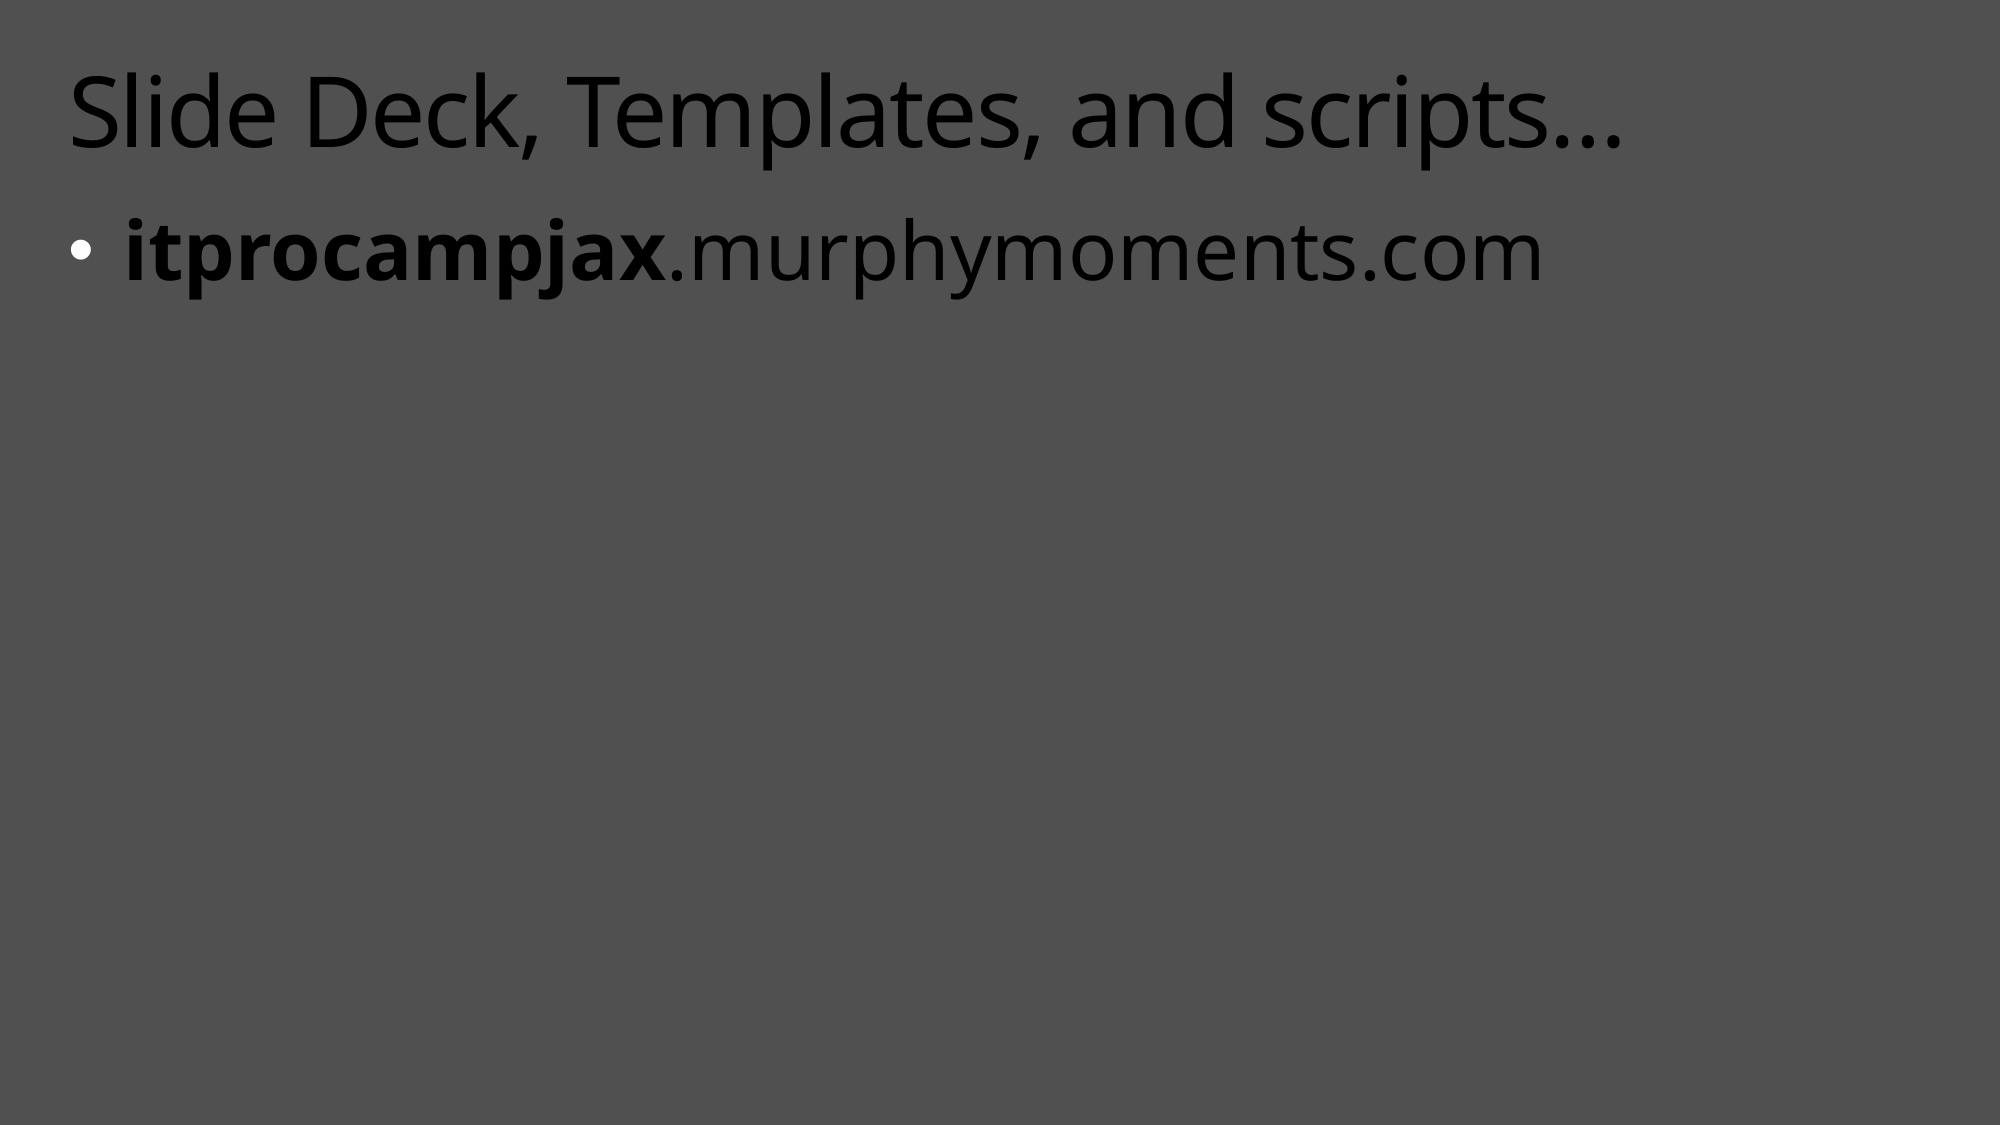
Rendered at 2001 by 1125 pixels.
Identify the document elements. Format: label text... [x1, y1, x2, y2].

title Slide Deck, Templates, and scripts… [44, 47, 1957, 196]
list itprocampjax.murphymoments.com [44, 196, 1956, 532]
